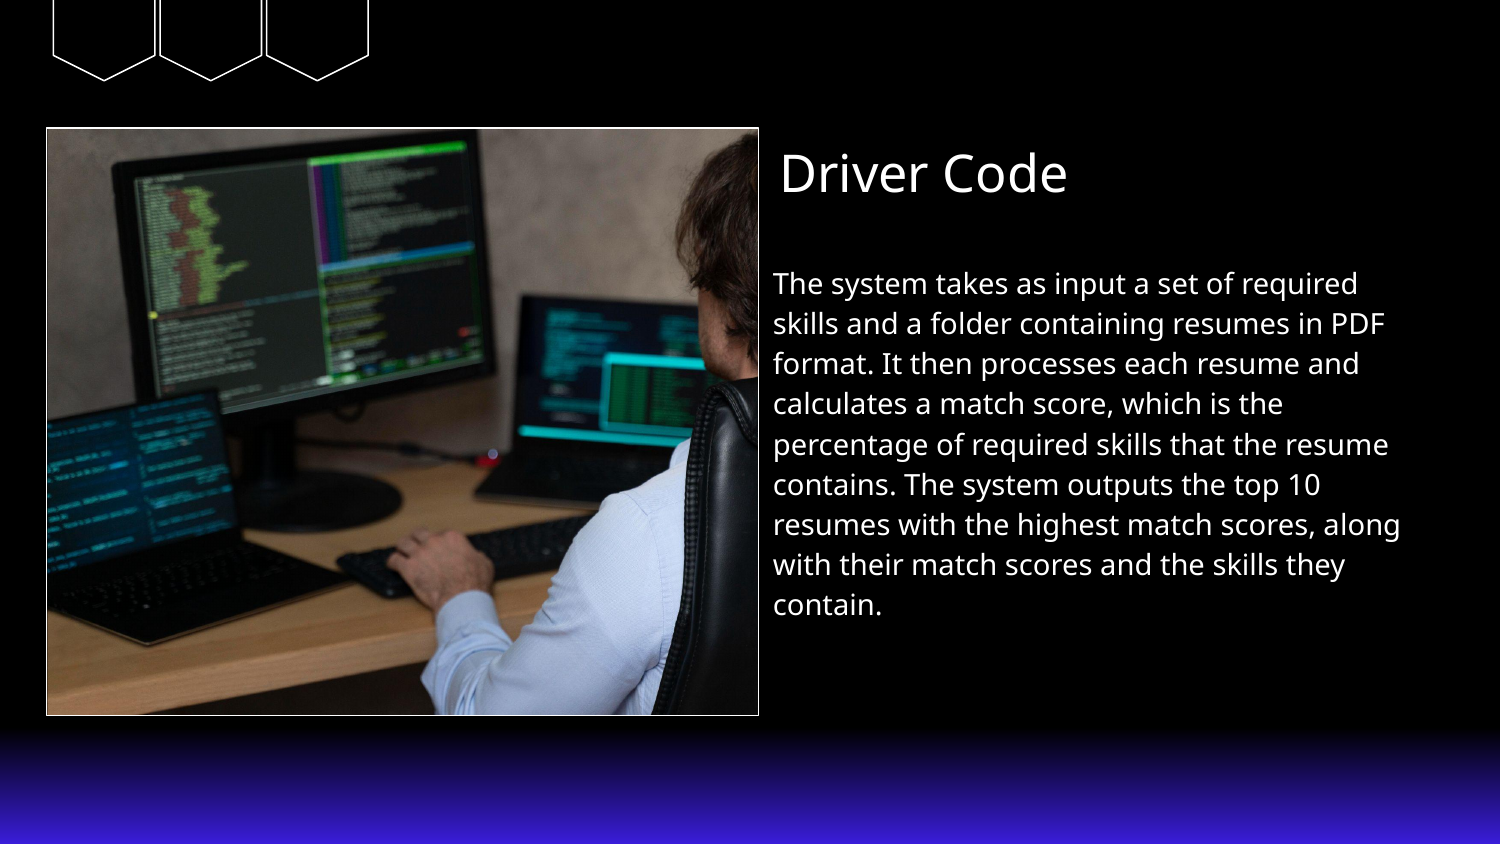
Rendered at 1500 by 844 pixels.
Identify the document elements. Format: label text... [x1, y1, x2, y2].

title Driver Code [764, 79, 1313, 218]
picture [47, 128, 759, 716]
subtitle The system takes as input a set of required skills and a folder containing resumes in PDF format. It then processes each resume and calculates a match score, which is the percentage of required skills that the resume contains. The system outputs the top 10 resumes with the highest match scores, along with their match scores and the skills they contain. [757, 245, 1417, 756]
